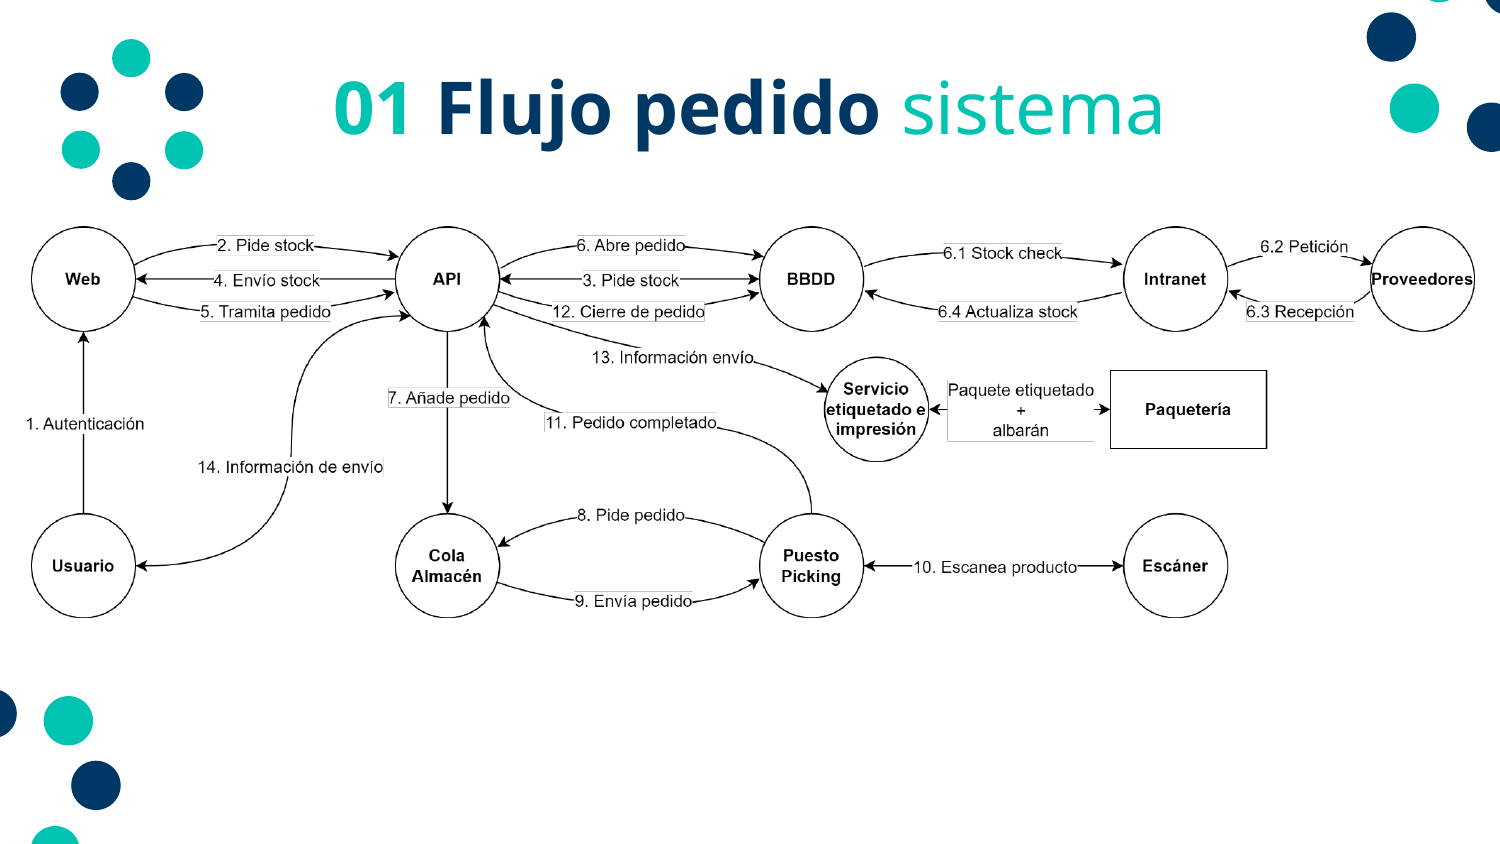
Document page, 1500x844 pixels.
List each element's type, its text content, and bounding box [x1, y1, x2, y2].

title 01 Flujo pedido sistema [118, 63, 1381, 158]
picture [24, 226, 1476, 618]
